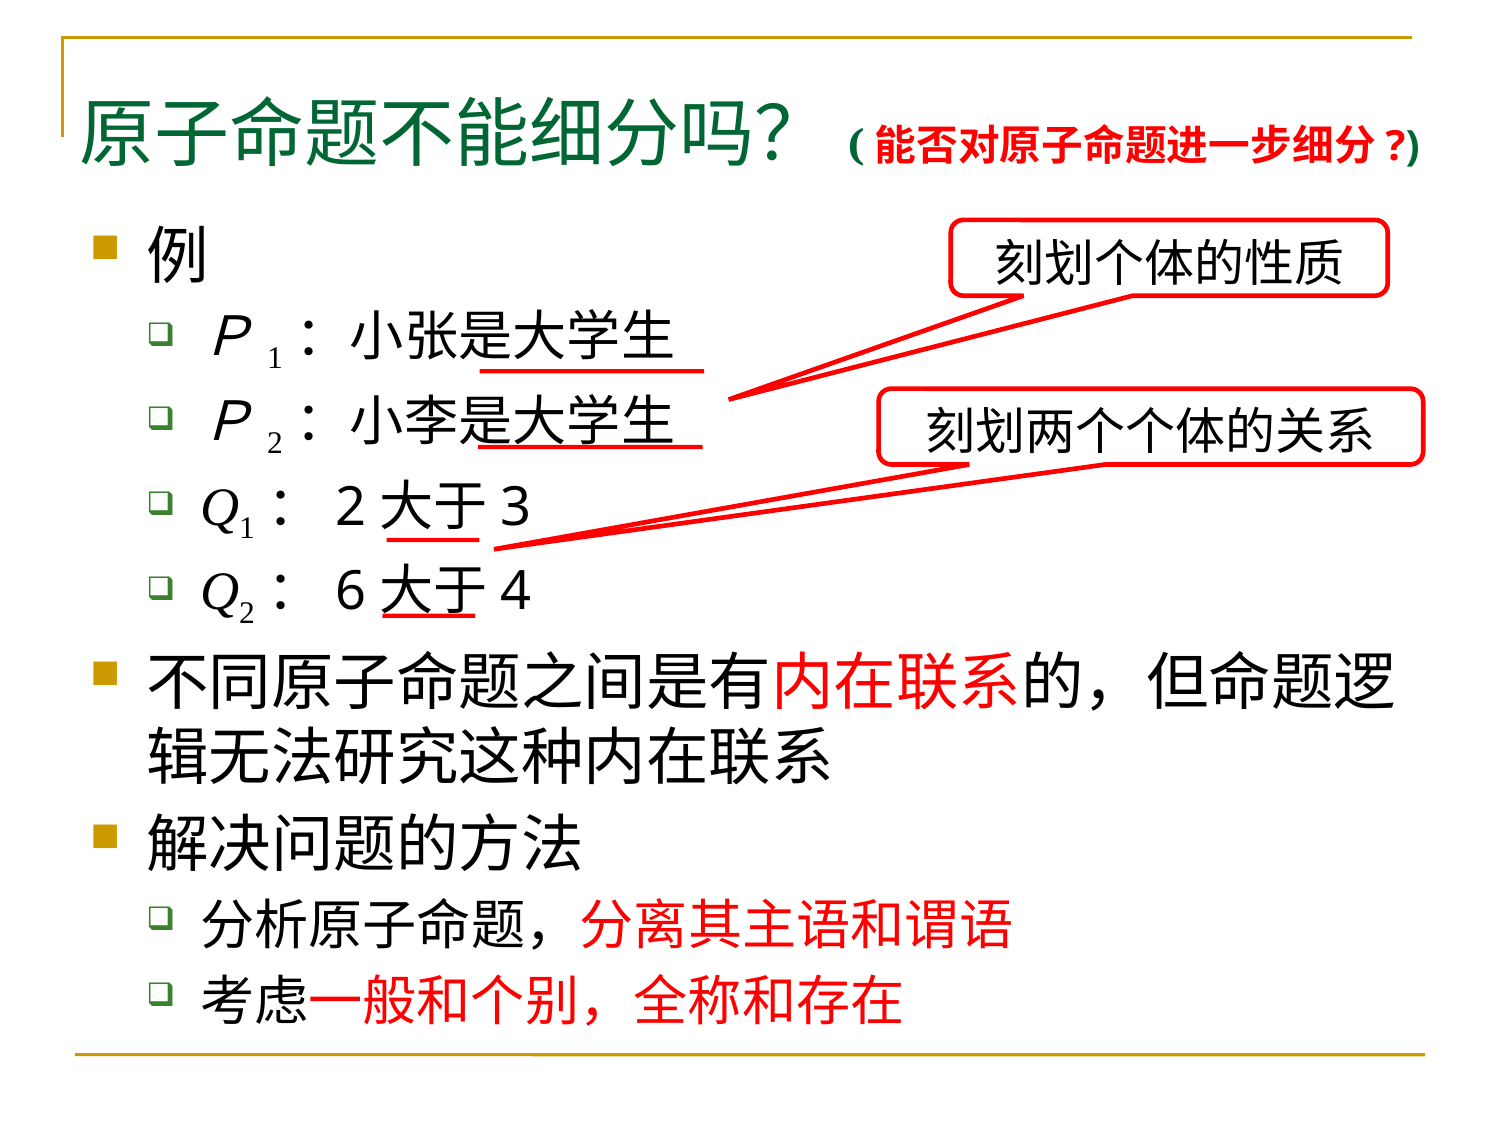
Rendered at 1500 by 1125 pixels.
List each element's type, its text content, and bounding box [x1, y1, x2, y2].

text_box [477, 219, 1388, 387]
list 例 Ｐ1：小张是大学生 Ｐ2：小李是大学生 Q1：2大于3 Q2：6大于4 不同原子命题之间是有内在联系的，但命题逻辑无法研究这种内在联系 解决问题的方法 分析原子命题，分离其主语和谓语 考虑一般和个别，全称和存在 [75, 208, 1425, 1094]
title 原子命题不能细分吗？(能否对原子命题进一步细分?) [64, 78, 1447, 188]
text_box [382, 388, 1424, 616]
